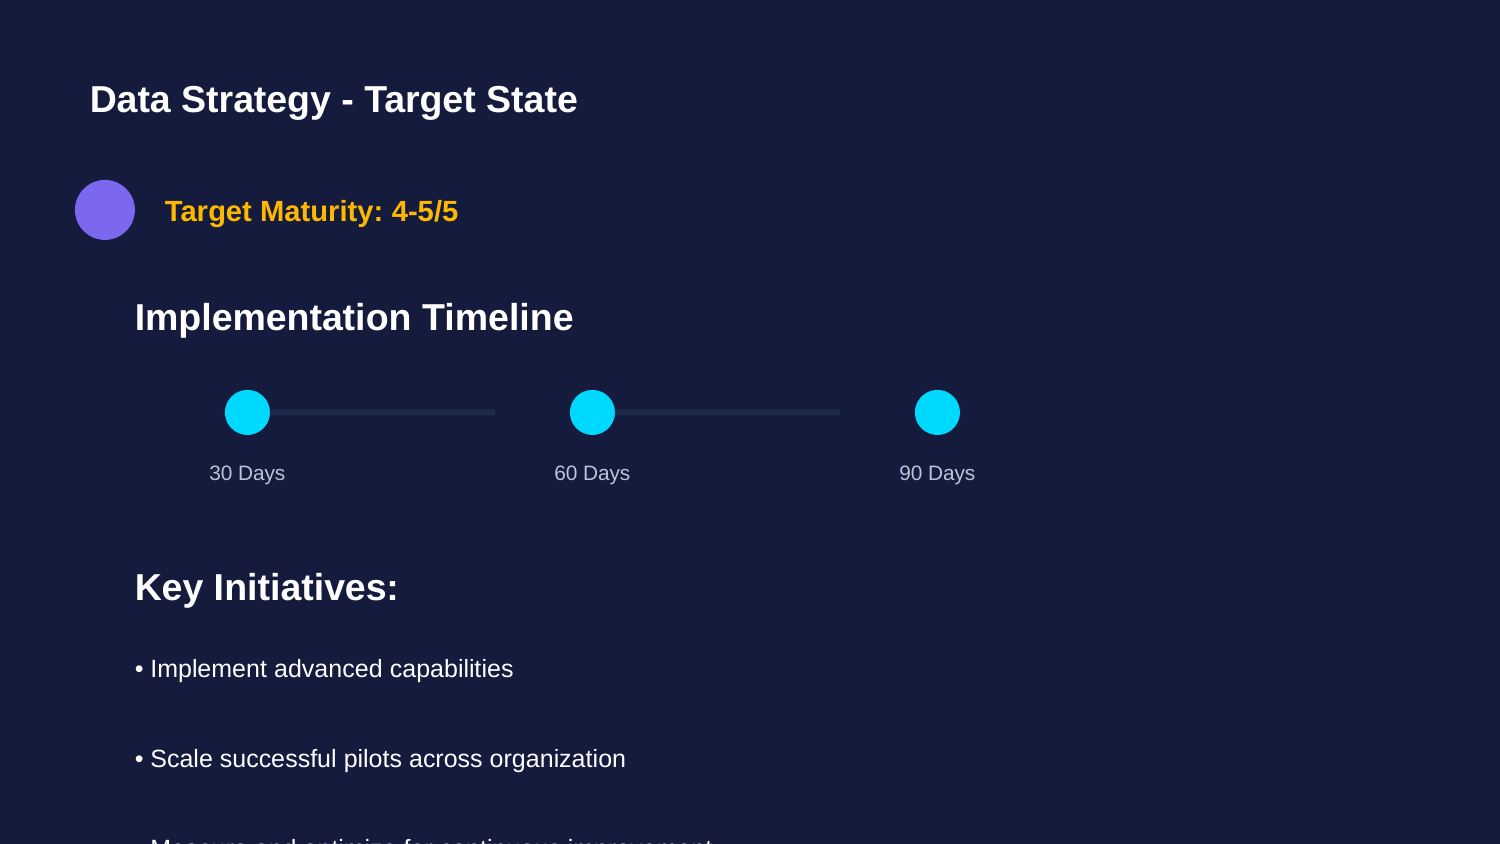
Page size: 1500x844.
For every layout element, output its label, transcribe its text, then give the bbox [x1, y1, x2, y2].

text_box [74, 179, 135, 240]
text_box • Scale successful pilots across organization [119, 719, 1425, 795]
text_box • Measure and optimize for continuous improvement [119, 809, 1425, 844]
text_box 30 Days [179, 449, 315, 495]
text_box [224, 389, 270, 435]
text_box Data Strategy - Target State [74, 59, 1425, 135]
text_box 90 Days [869, 449, 1005, 495]
text_box [269, 409, 495, 416]
text_box • Implement advanced capabilities [119, 629, 1425, 705]
text_box 60 Days [524, 449, 660, 495]
text_box Key Initiatives: [119, 554, 1425, 615]
text_box [614, 409, 840, 416]
text_box Target Maturity: 4-5/5 [149, 179, 1425, 240]
text_box [569, 389, 615, 435]
text_box [914, 389, 960, 435]
text_box Implementation Timeline [119, 284, 1425, 345]
